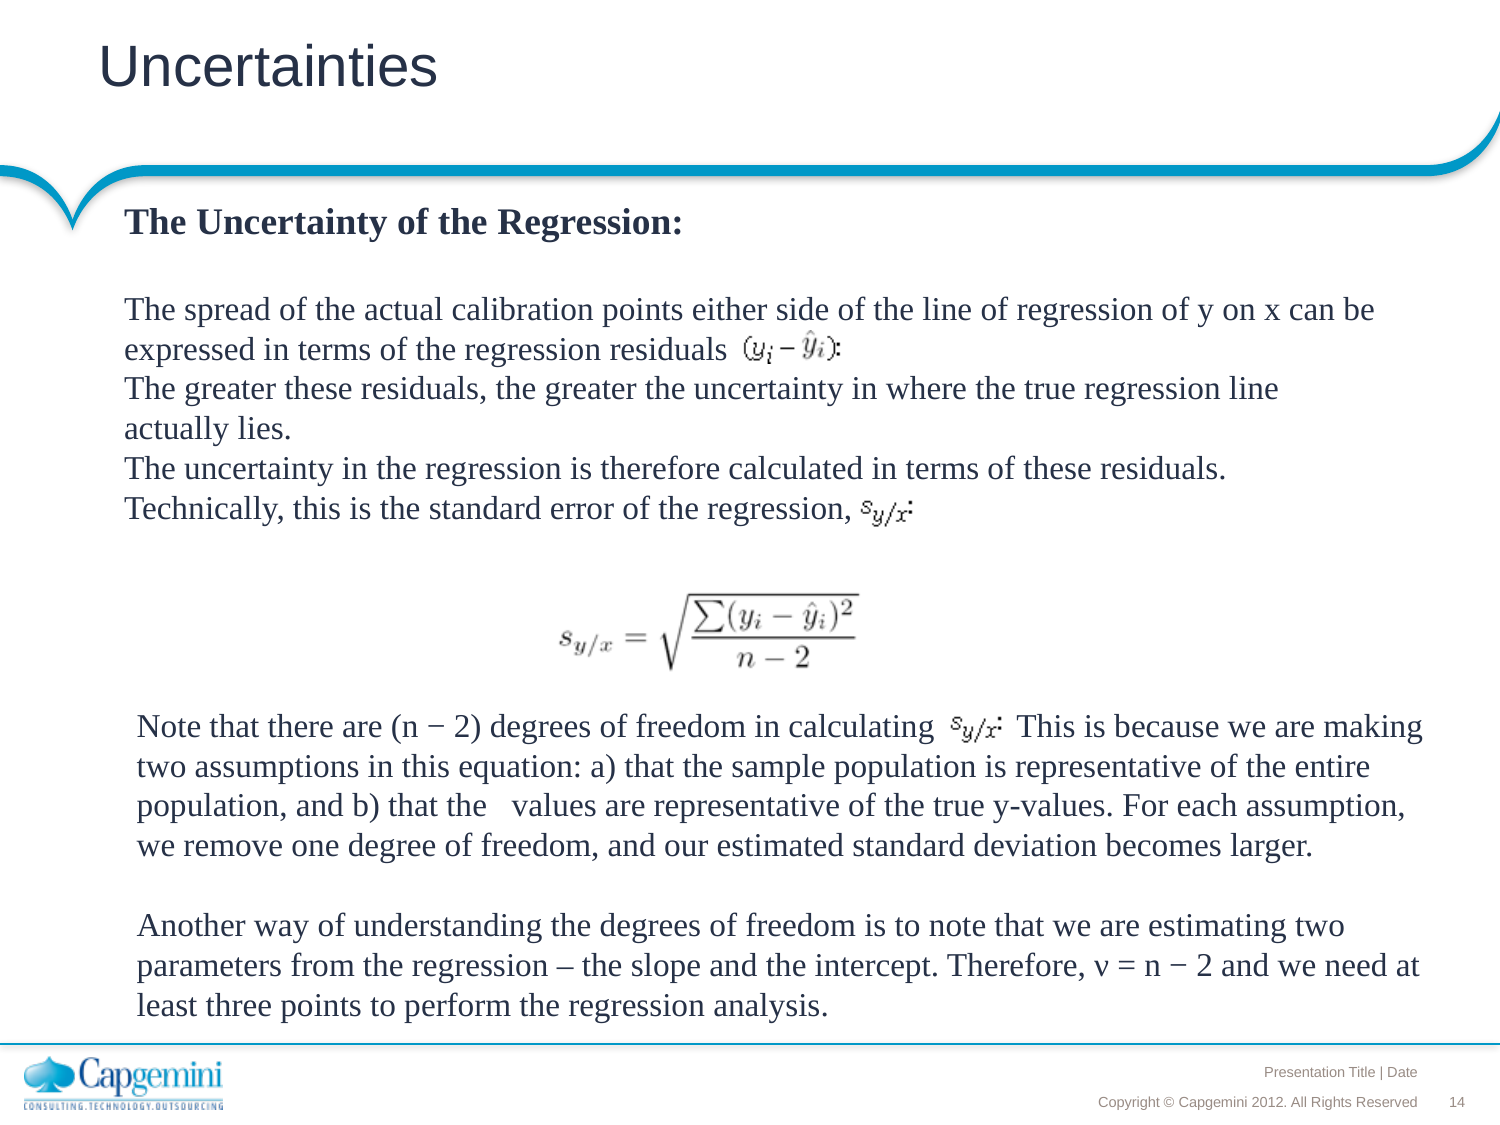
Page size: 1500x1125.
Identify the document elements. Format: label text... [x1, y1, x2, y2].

picture [855, 490, 925, 531]
picture [734, 330, 848, 364]
picture [944, 706, 1015, 746]
title Uncertainties [50, 3, 1400, 134]
text_box Note that there are (n − 2) degrees of freedom in calculating . This is because we are making two assumptions in this equation: a) that the sample population is representative of the entire population, and b) that the values are representative of the true y-values. For each assumption, we remove one degree of freedom, and our estimated standard deviation becomes larger. Another way of understanding the degrees of freedom is to note that we are estimating two parameters from the regression – the slope and the intercept. Therefore, ν = n − 2 and we need at least three points to perform the regression analysis. [121, 696, 1461, 1031]
picture [545, 569, 886, 684]
text_box The Uncertainty of the Regression: The spread of the actual calibration points either side of the line of regression of y on x can be expressed in terms of the regression residuals The greater these residuals, the greater the uncertainty in where the true regression line actually lies. The uncertainty in the regression is therefore calculated in terms of these residuals. Technically, this is the standard error of the regression, [109, 189, 1400, 534]
picture [24, 1056, 223, 1110]
